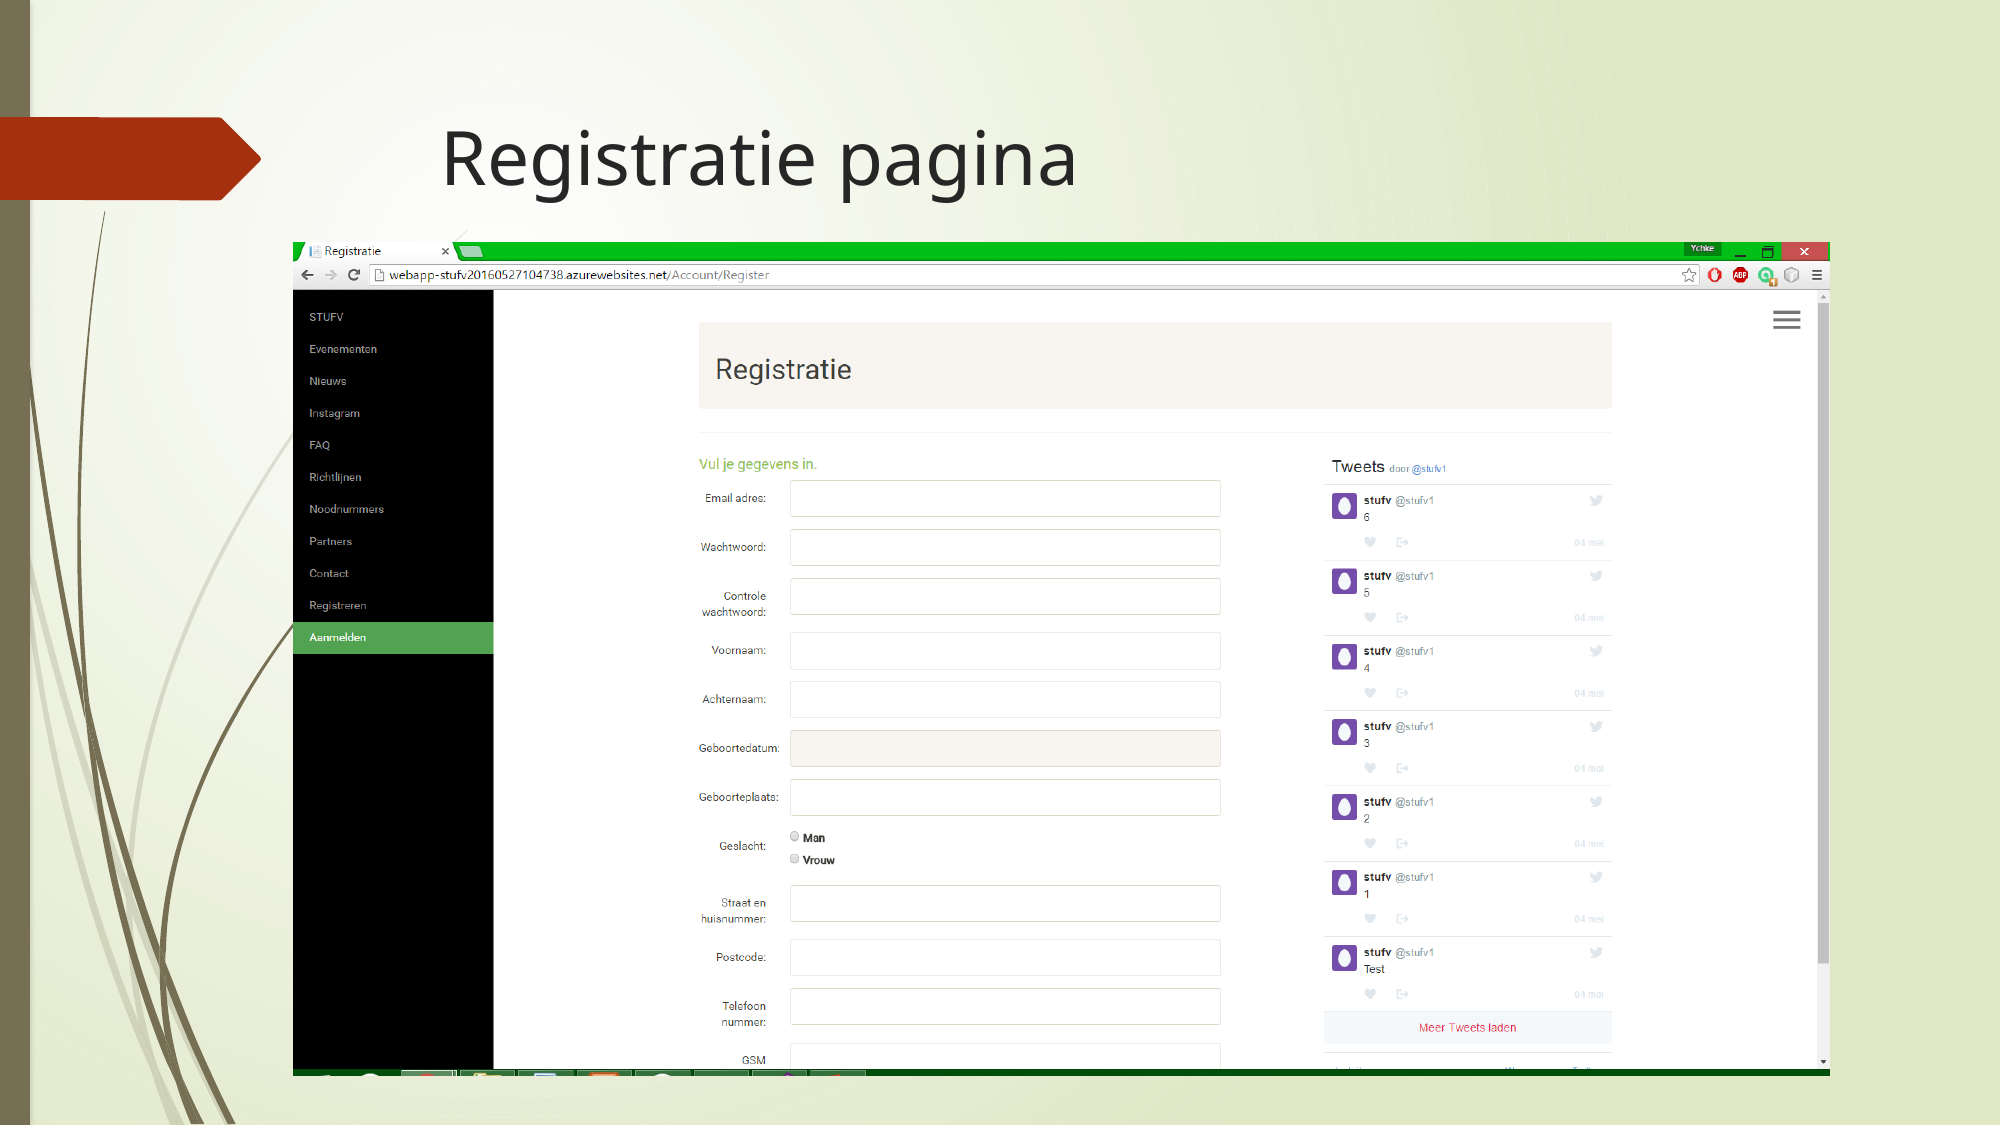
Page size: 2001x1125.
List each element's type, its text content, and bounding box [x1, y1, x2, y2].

title Registratie pagina [425, 102, 1888, 313]
picture [293, 242, 1831, 1076]
